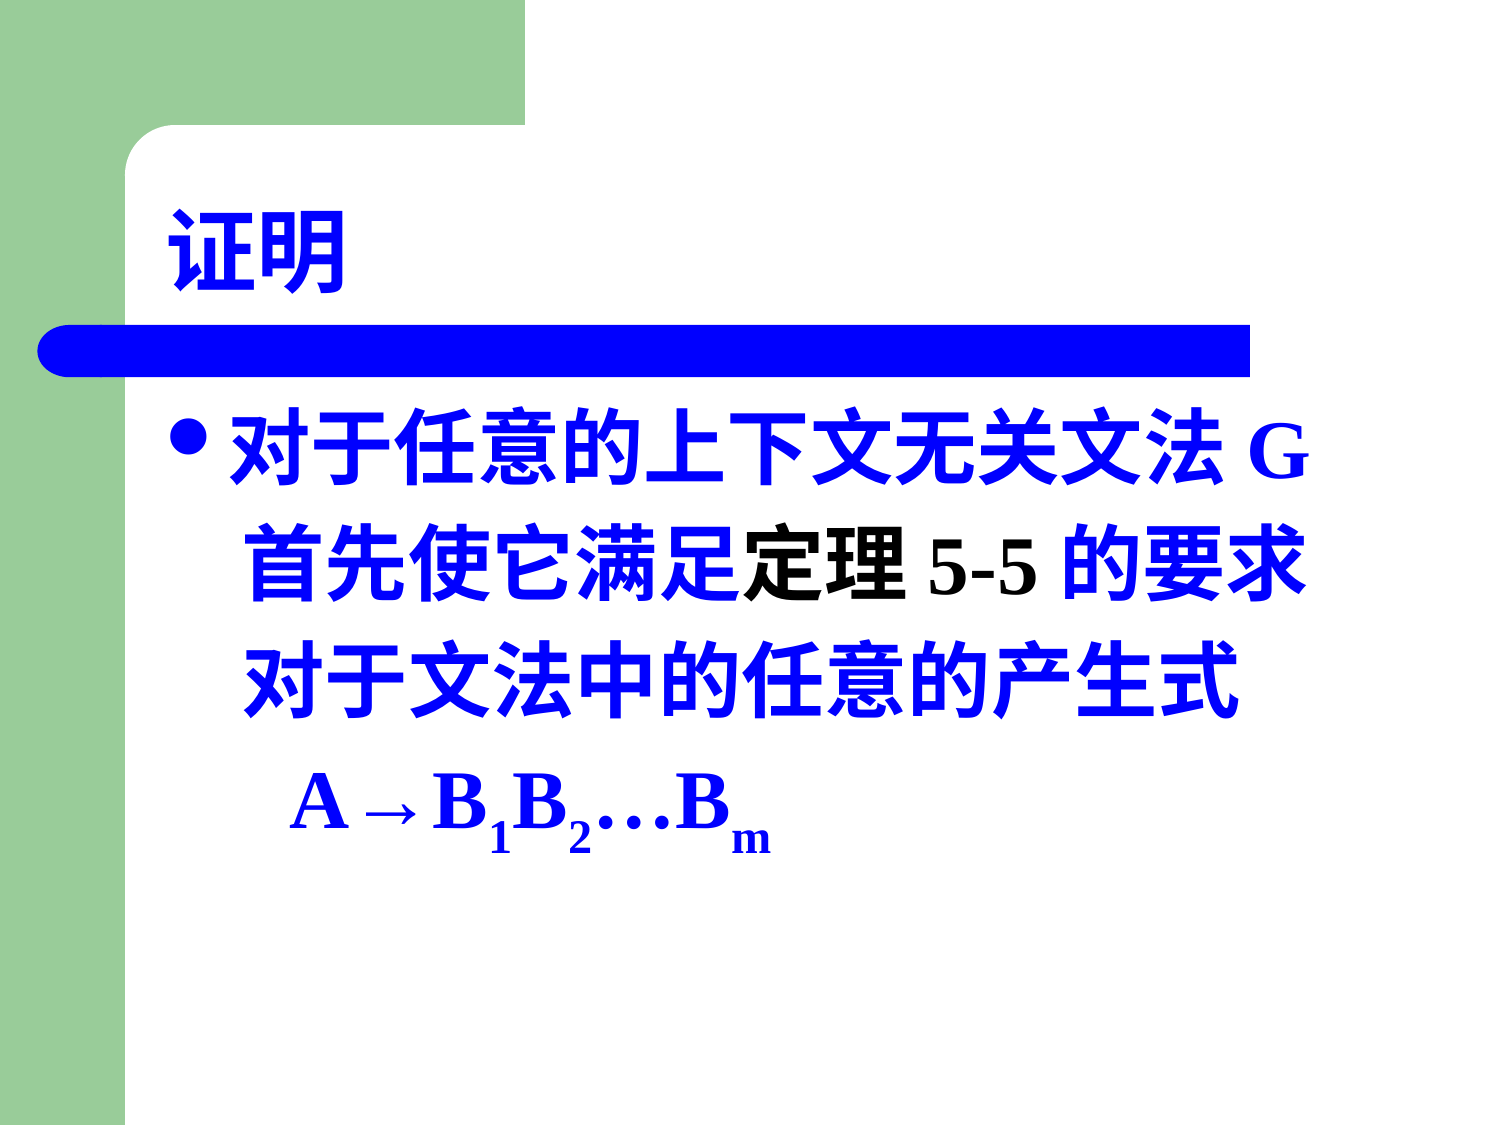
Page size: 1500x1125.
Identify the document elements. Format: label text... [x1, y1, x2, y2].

title 证明 [149, 124, 1463, 313]
list 对于任意的上下文无关文法G 首先使它满足定理5-5的要求 对于文法中的任意的产生式 A→B1B2…Bm [149, 387, 1463, 1001]
